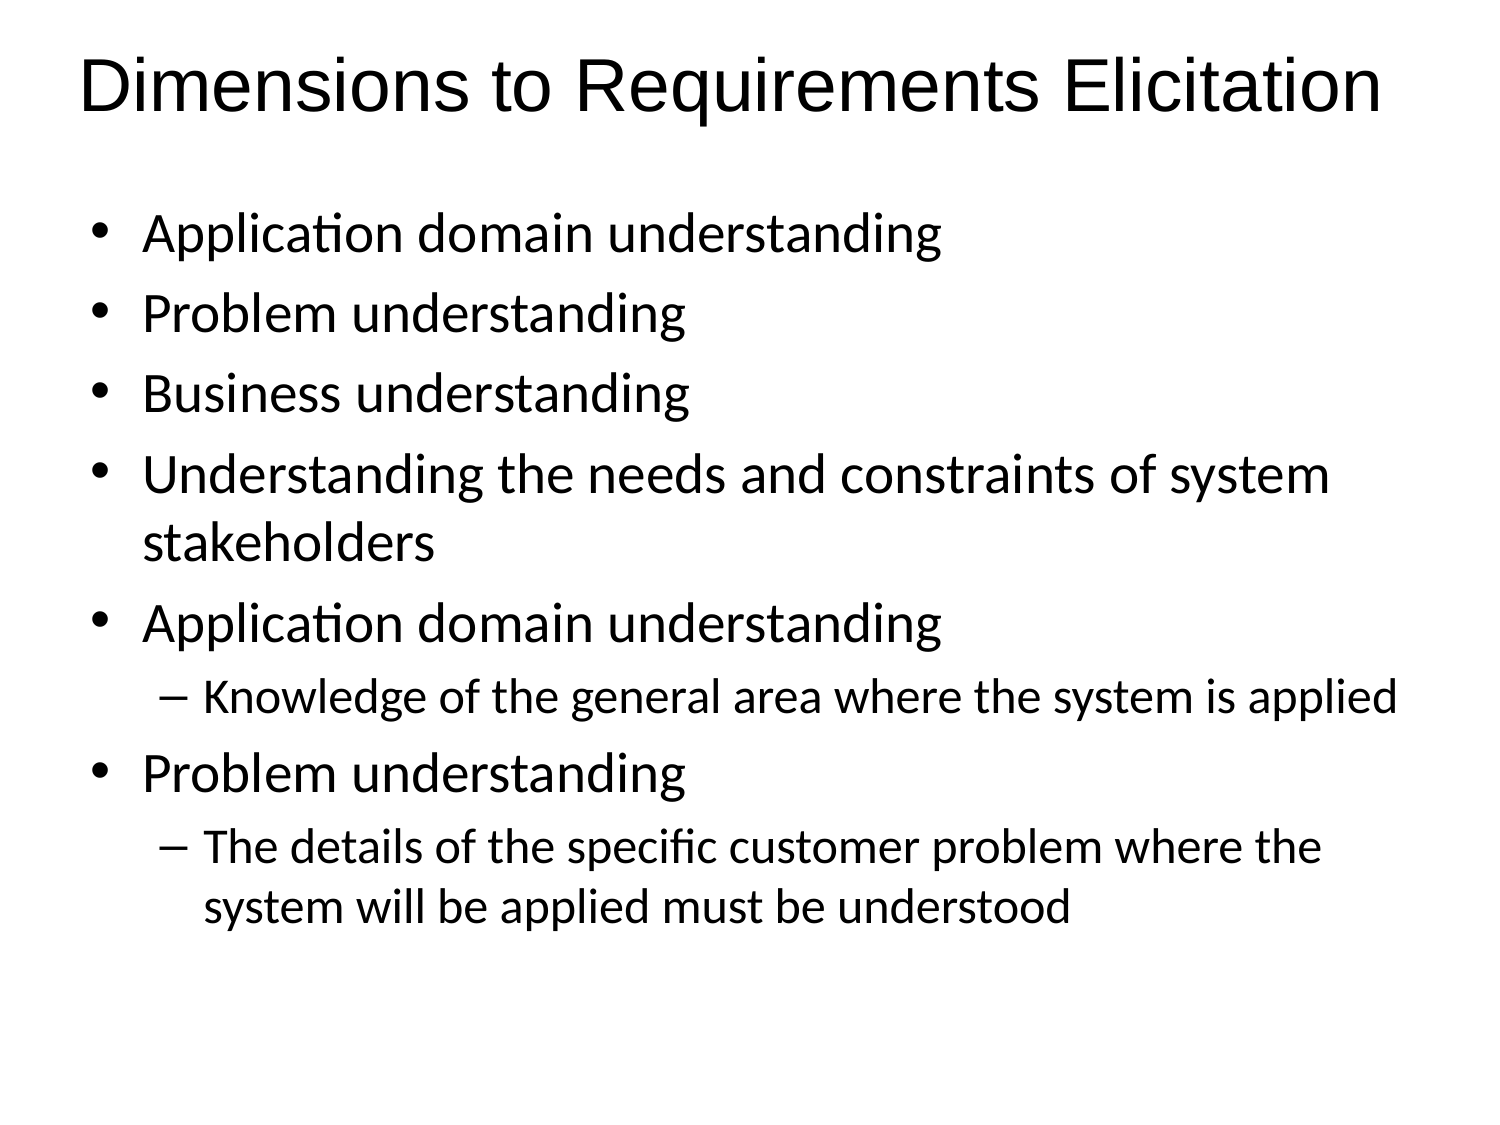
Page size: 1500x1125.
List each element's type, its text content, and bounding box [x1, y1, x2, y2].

list Application domain understanding Problem understanding Business understanding Understanding the needs and constraints of system stakeholders Application domain understanding Knowledge of the general area where the system is applied Problem understanding The details of the specific customer problem where the system will be applied must be understood [75, 187, 1425, 1005]
title Dimensions to Requirements Elicitation [37, 0, 1425, 163]
